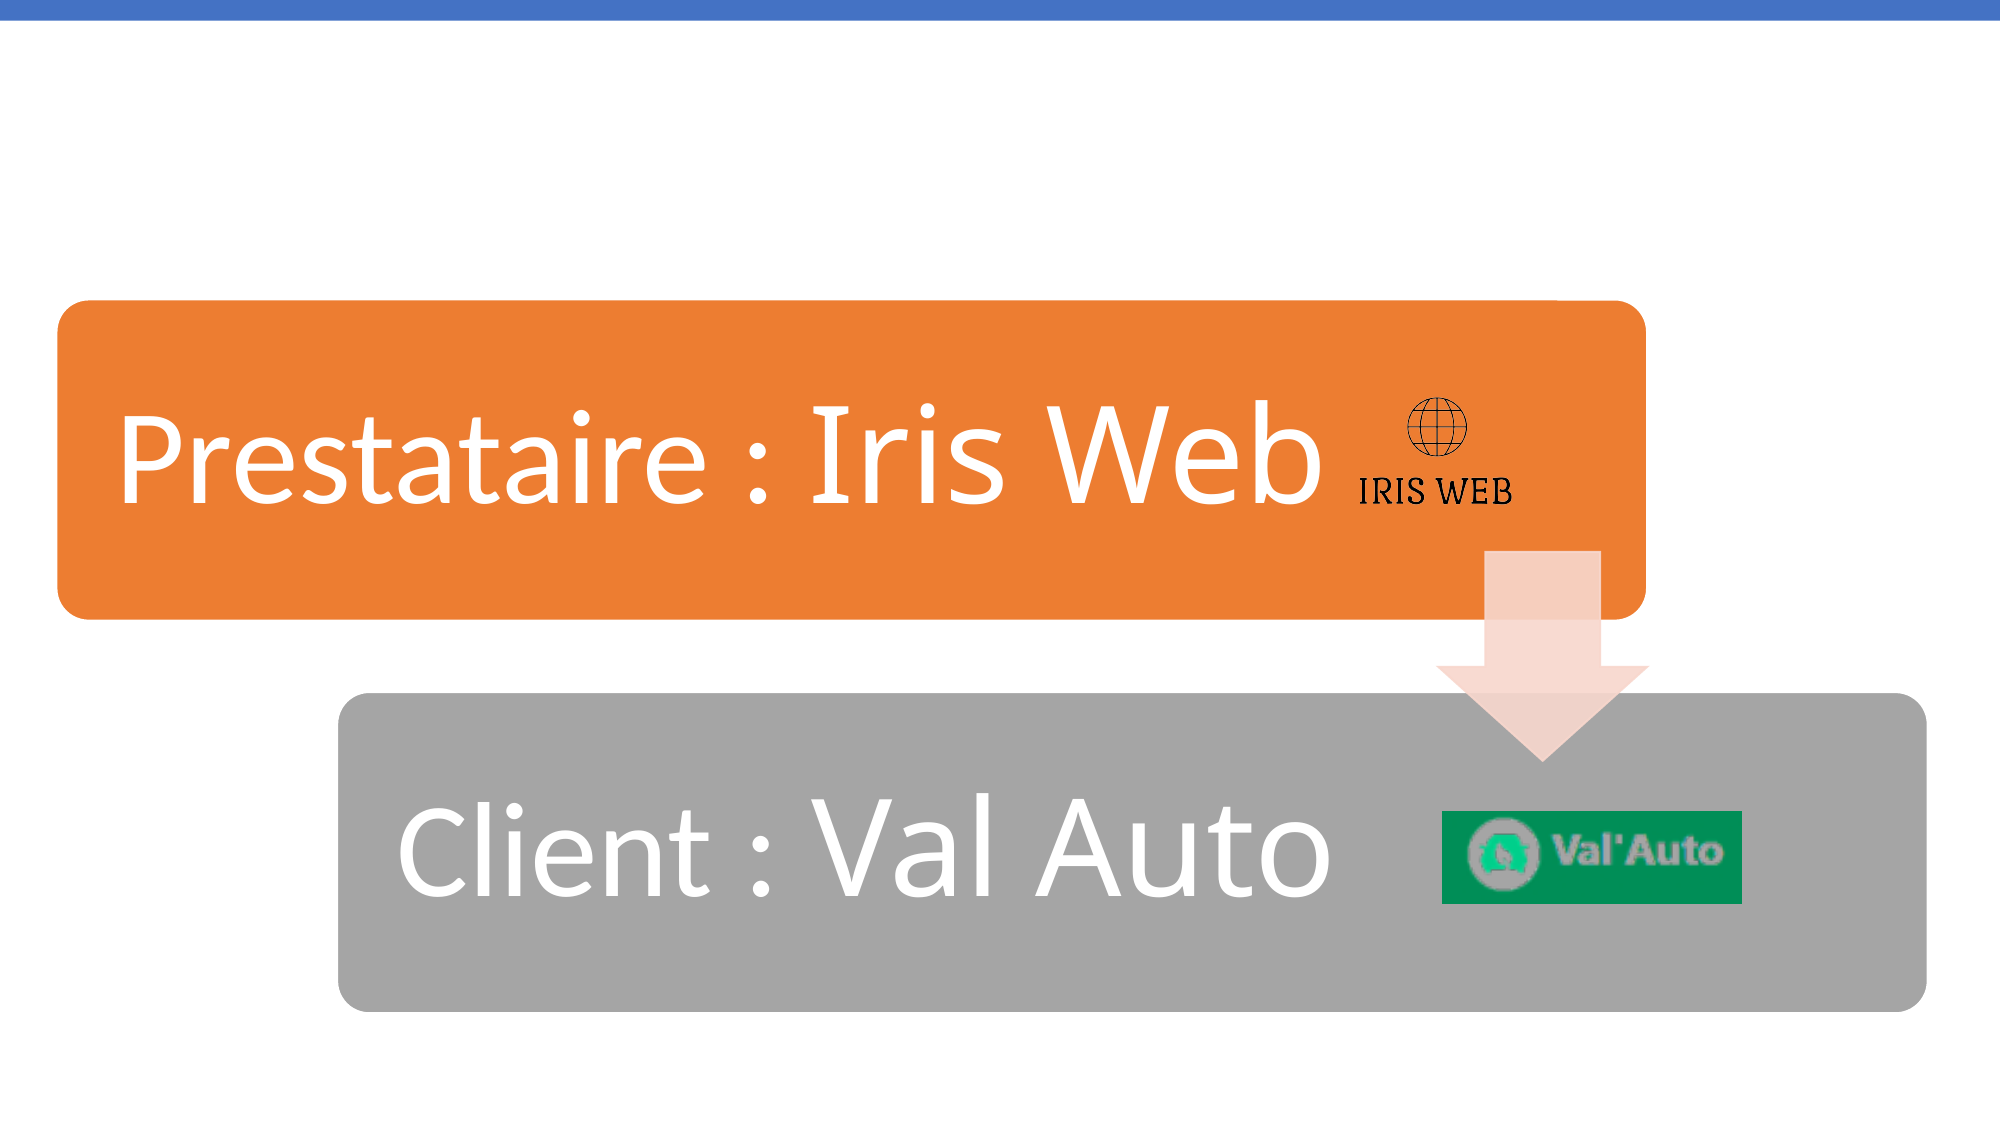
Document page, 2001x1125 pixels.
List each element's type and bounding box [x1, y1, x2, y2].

picture [1360, 389, 1512, 506]
picture [1442, 811, 1742, 904]
text_box [0, 0, 2000, 21]
list [56, 299, 1928, 1014]
